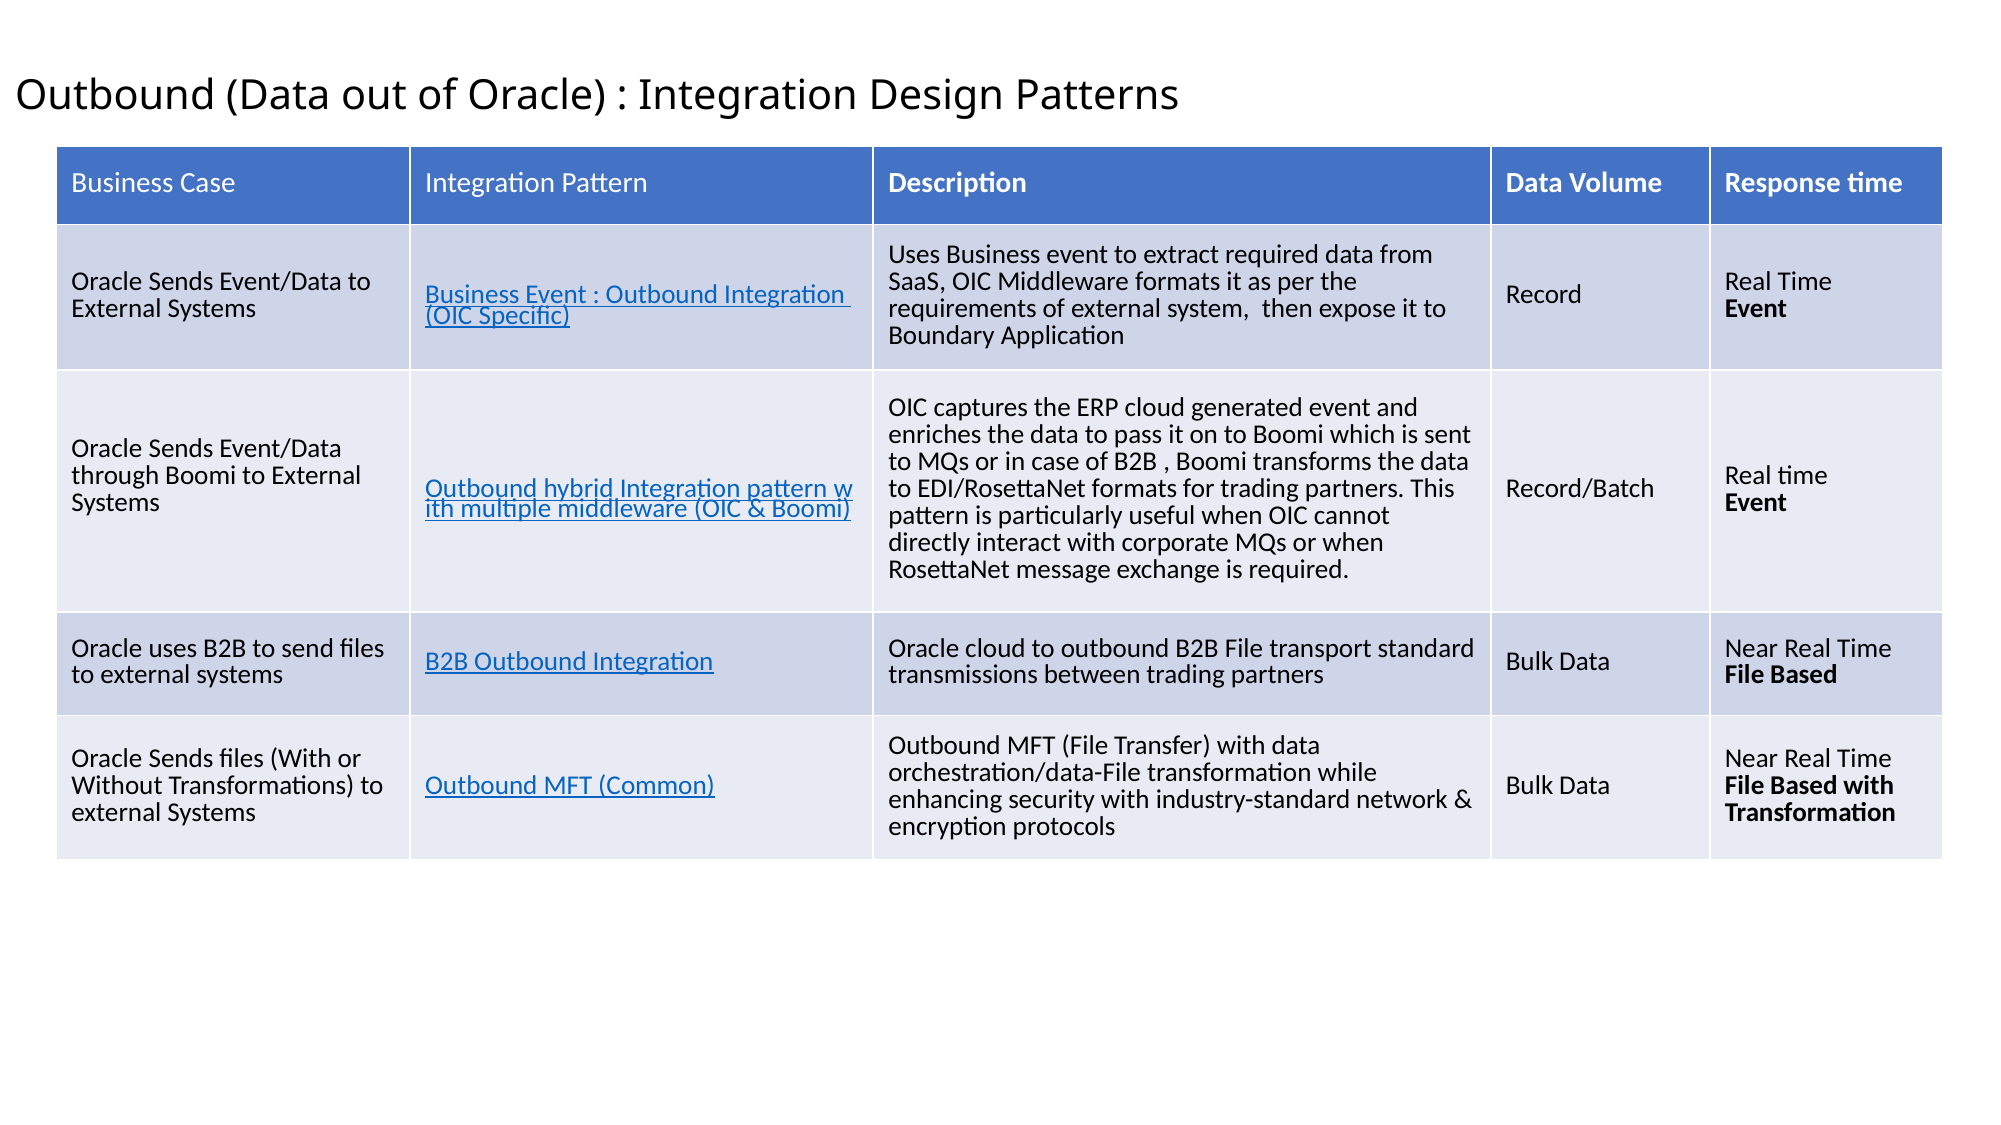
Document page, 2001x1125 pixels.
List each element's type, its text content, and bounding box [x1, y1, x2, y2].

table_header Description [874, 184, 1490, 224]
table_cell Oracle uses B2B to send files to external systems [57, 613, 409, 715]
table_header Response time [1711, 147, 1942, 224]
table_cell Near Real Time File Based with Transformation [1711, 716, 1942, 859]
table_header Integration Pattern [411, 184, 872, 224]
table_cell Record/Batch [1492, 371, 1709, 611]
table_cell Oracle Sends Event/Data through Boomi to External Systems [57, 371, 409, 611]
table_cell Uses Business event to extract required data from SaaS, OIC Middleware formats it as per the requirements of external system, then expose it to Boundary Application [874, 225, 1490, 369]
table_cell Outbound MFT (File Transfer) with data orchestration/data-File transformation while enhancing security with industry-standard network & encryption protocols [874, 716, 1490, 859]
table_cell Outbound MFT (Common) [411, 716, 872, 859]
title Outbound (Data out of Oracle) : Integration Design Patterns [0, 61, 1855, 184]
table_cell Oracle Sends files (With or Without Transformations) to external Systems [57, 716, 409, 859]
table_cell Bulk Data [1492, 716, 1709, 859]
table_cell Real Time Event [1711, 225, 1942, 369]
table_header Data Volume [1492, 184, 1709, 224]
table_cell Oracle Sends Event/Data to External Systems [57, 225, 409, 369]
table_cell B2B Outbound Integration [411, 613, 872, 715]
table_cell Outbound hybrid Integration pattern with multiple middleware (OIC & Boomi) [411, 371, 872, 611]
table_cell Business Event : Outbound Integration (OIC Specific) [411, 225, 872, 369]
table_cell Real time Event [1711, 371, 1942, 611]
table_cell Oracle cloud to outbound B2B File transport standard transmissions between trading partners [874, 613, 1490, 715]
table_cell Near Real Time File Based [1711, 613, 1942, 715]
table_cell Bulk Data [1492, 613, 1709, 715]
table_cell OIC captures the ERP cloud generated event and enriches the data to pass it on to Boomi which is sent to MQs or in case of B2B , Boomi transforms the data to EDI/RosettaNet formats for trading partners. This pattern is particularly useful when OIC cannot directly interact with corporate MQs or when RosettaNet message exchange is required. [874, 371, 1490, 611]
table_cell Record [1492, 225, 1709, 369]
table_header Business Case [57, 184, 409, 224]
